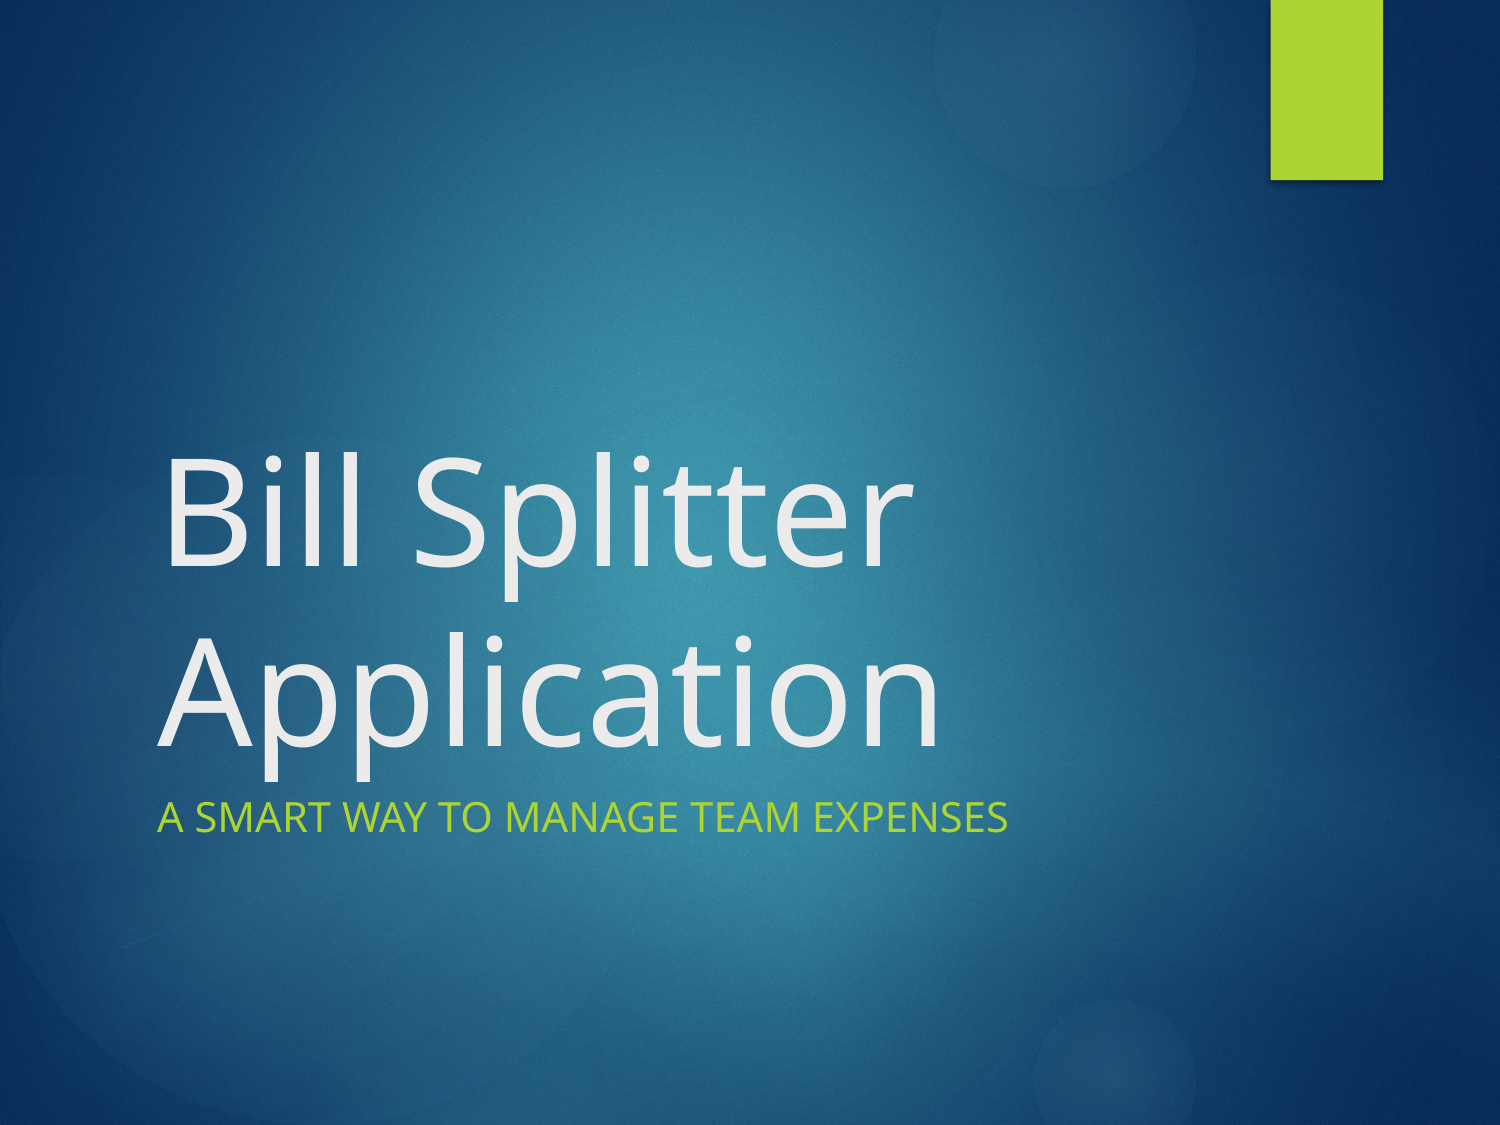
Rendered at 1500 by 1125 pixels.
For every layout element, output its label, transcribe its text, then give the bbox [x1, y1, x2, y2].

title Bill Splitter Application [142, 237, 1229, 783]
subtitle A Smart Way to Manage Team Expenses [142, 783, 1229, 925]
